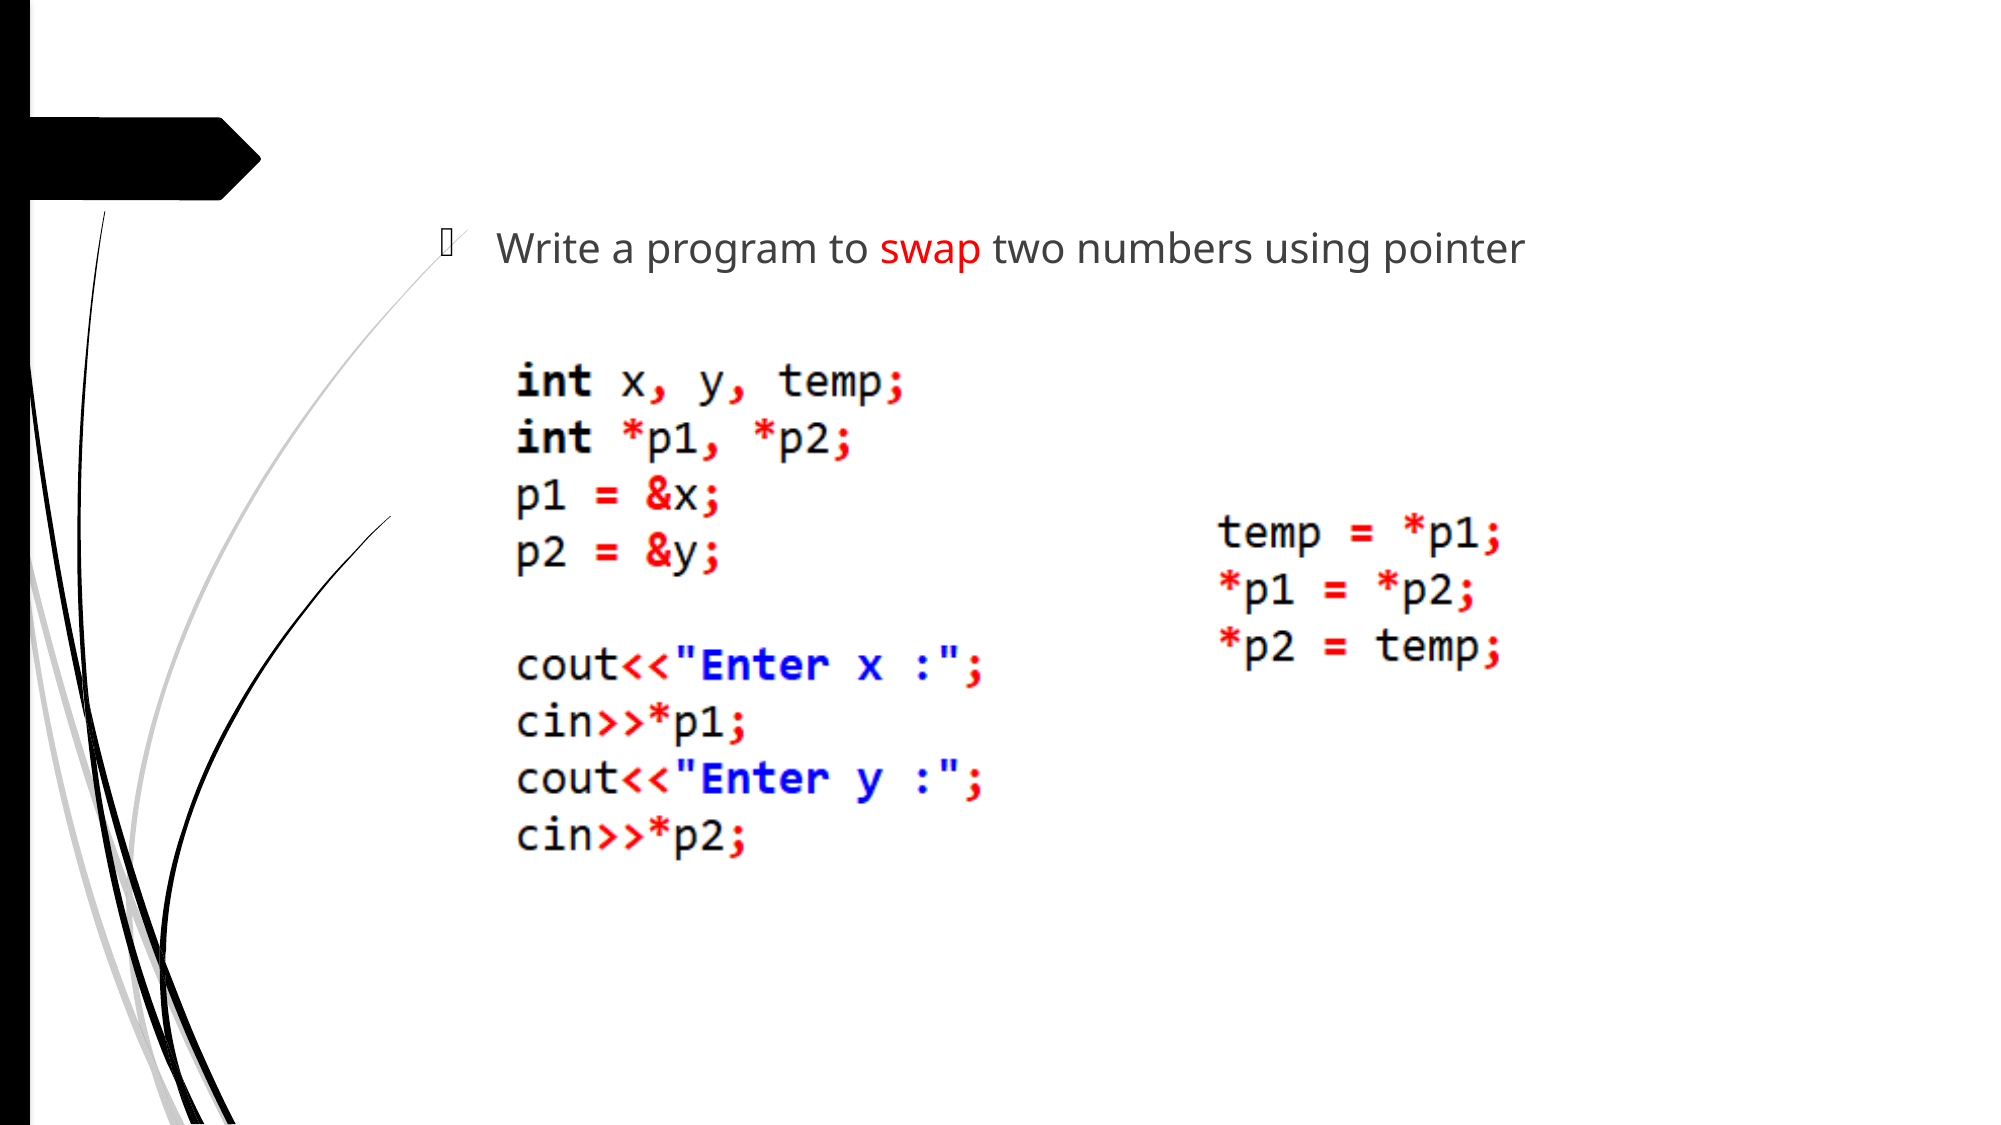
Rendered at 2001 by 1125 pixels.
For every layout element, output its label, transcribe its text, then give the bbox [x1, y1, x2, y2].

list Write a program to swap two numbers using pointer [424, 213, 1888, 970]
picture [492, 346, 1018, 879]
picture [1195, 479, 1579, 708]
